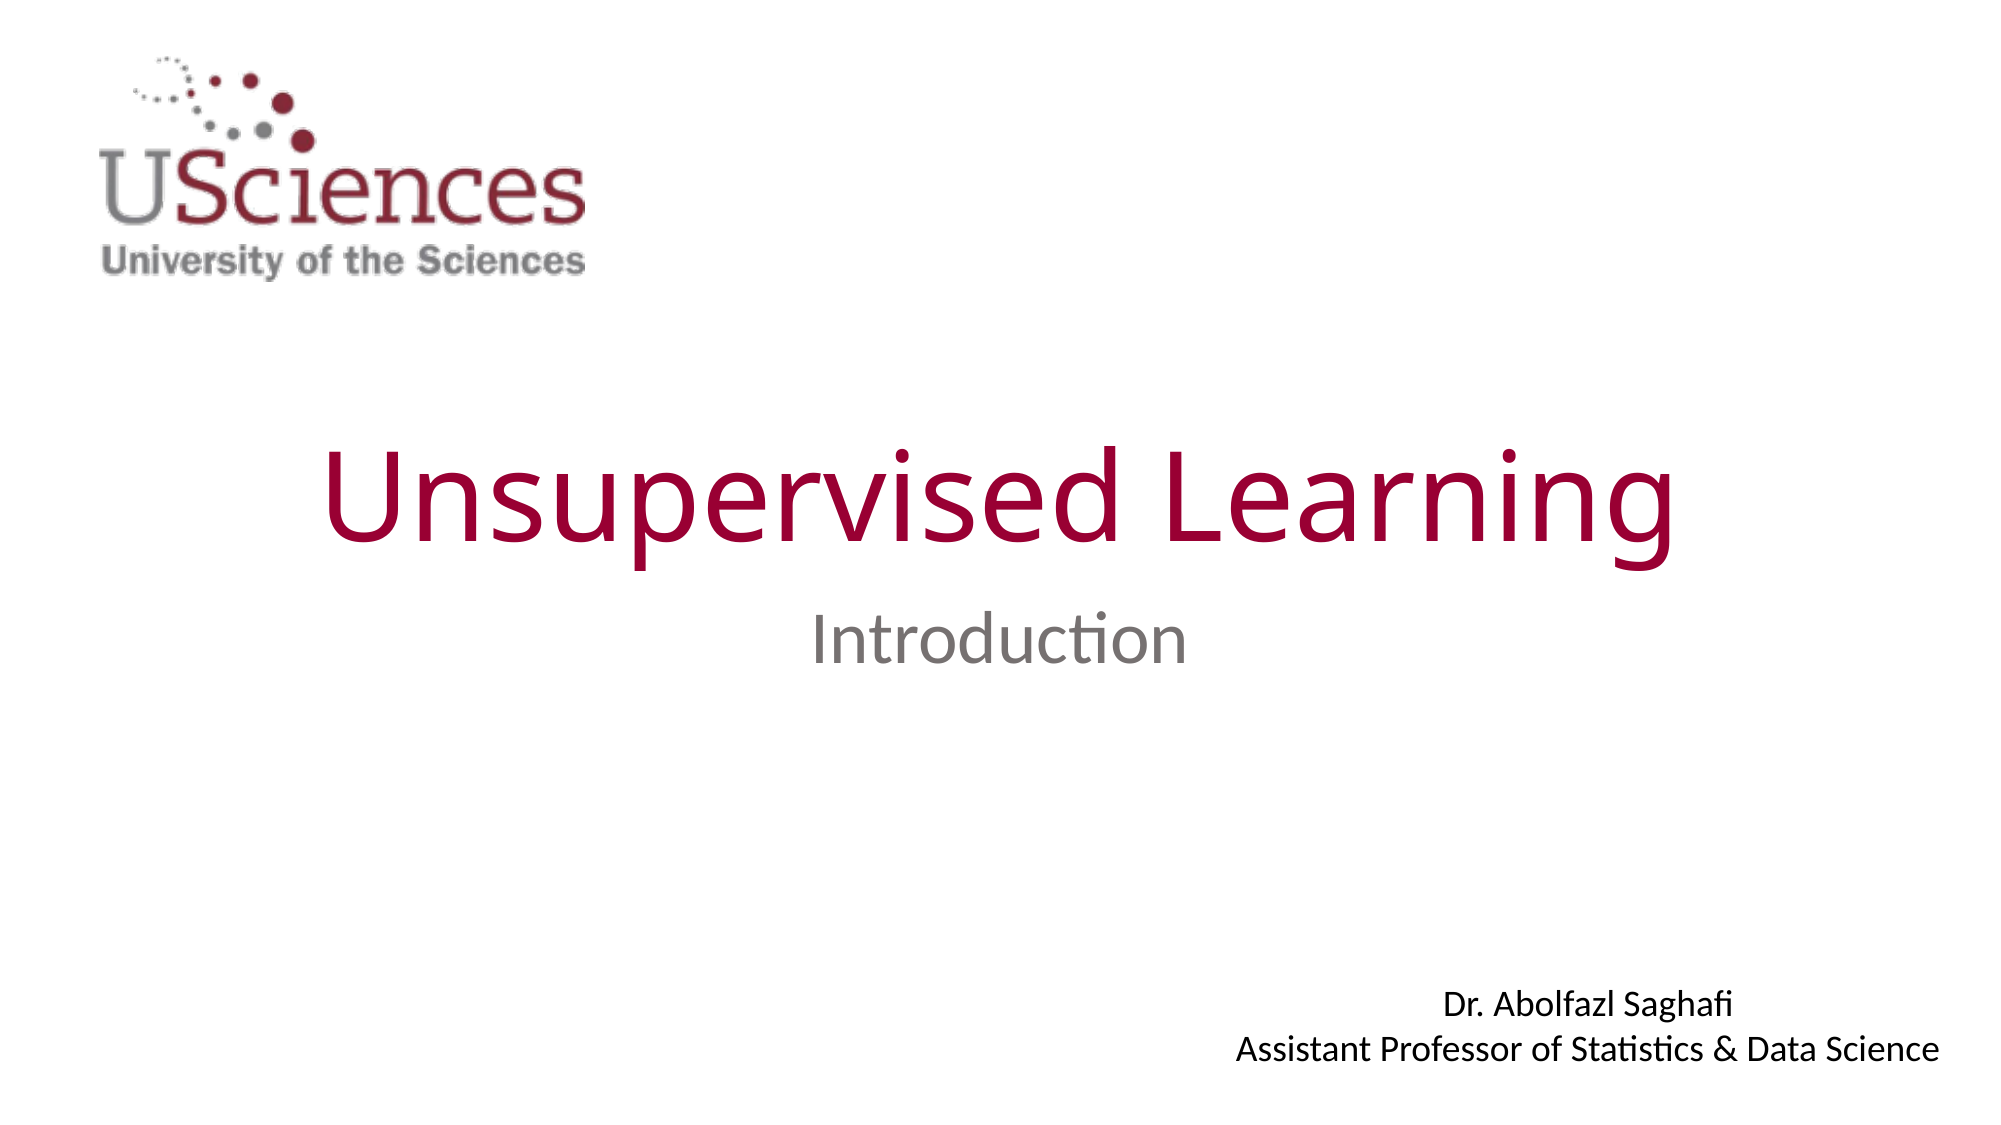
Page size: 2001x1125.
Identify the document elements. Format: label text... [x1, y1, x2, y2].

text_box Dr. Abolfazl Saghafi Assistant Professor of Statistics & Data Science [1221, 971, 1956, 1076]
title Unsupervised Learning [249, 184, 1750, 576]
subtitle Introduction [249, 590, 1750, 863]
picture [99, 56, 585, 282]
